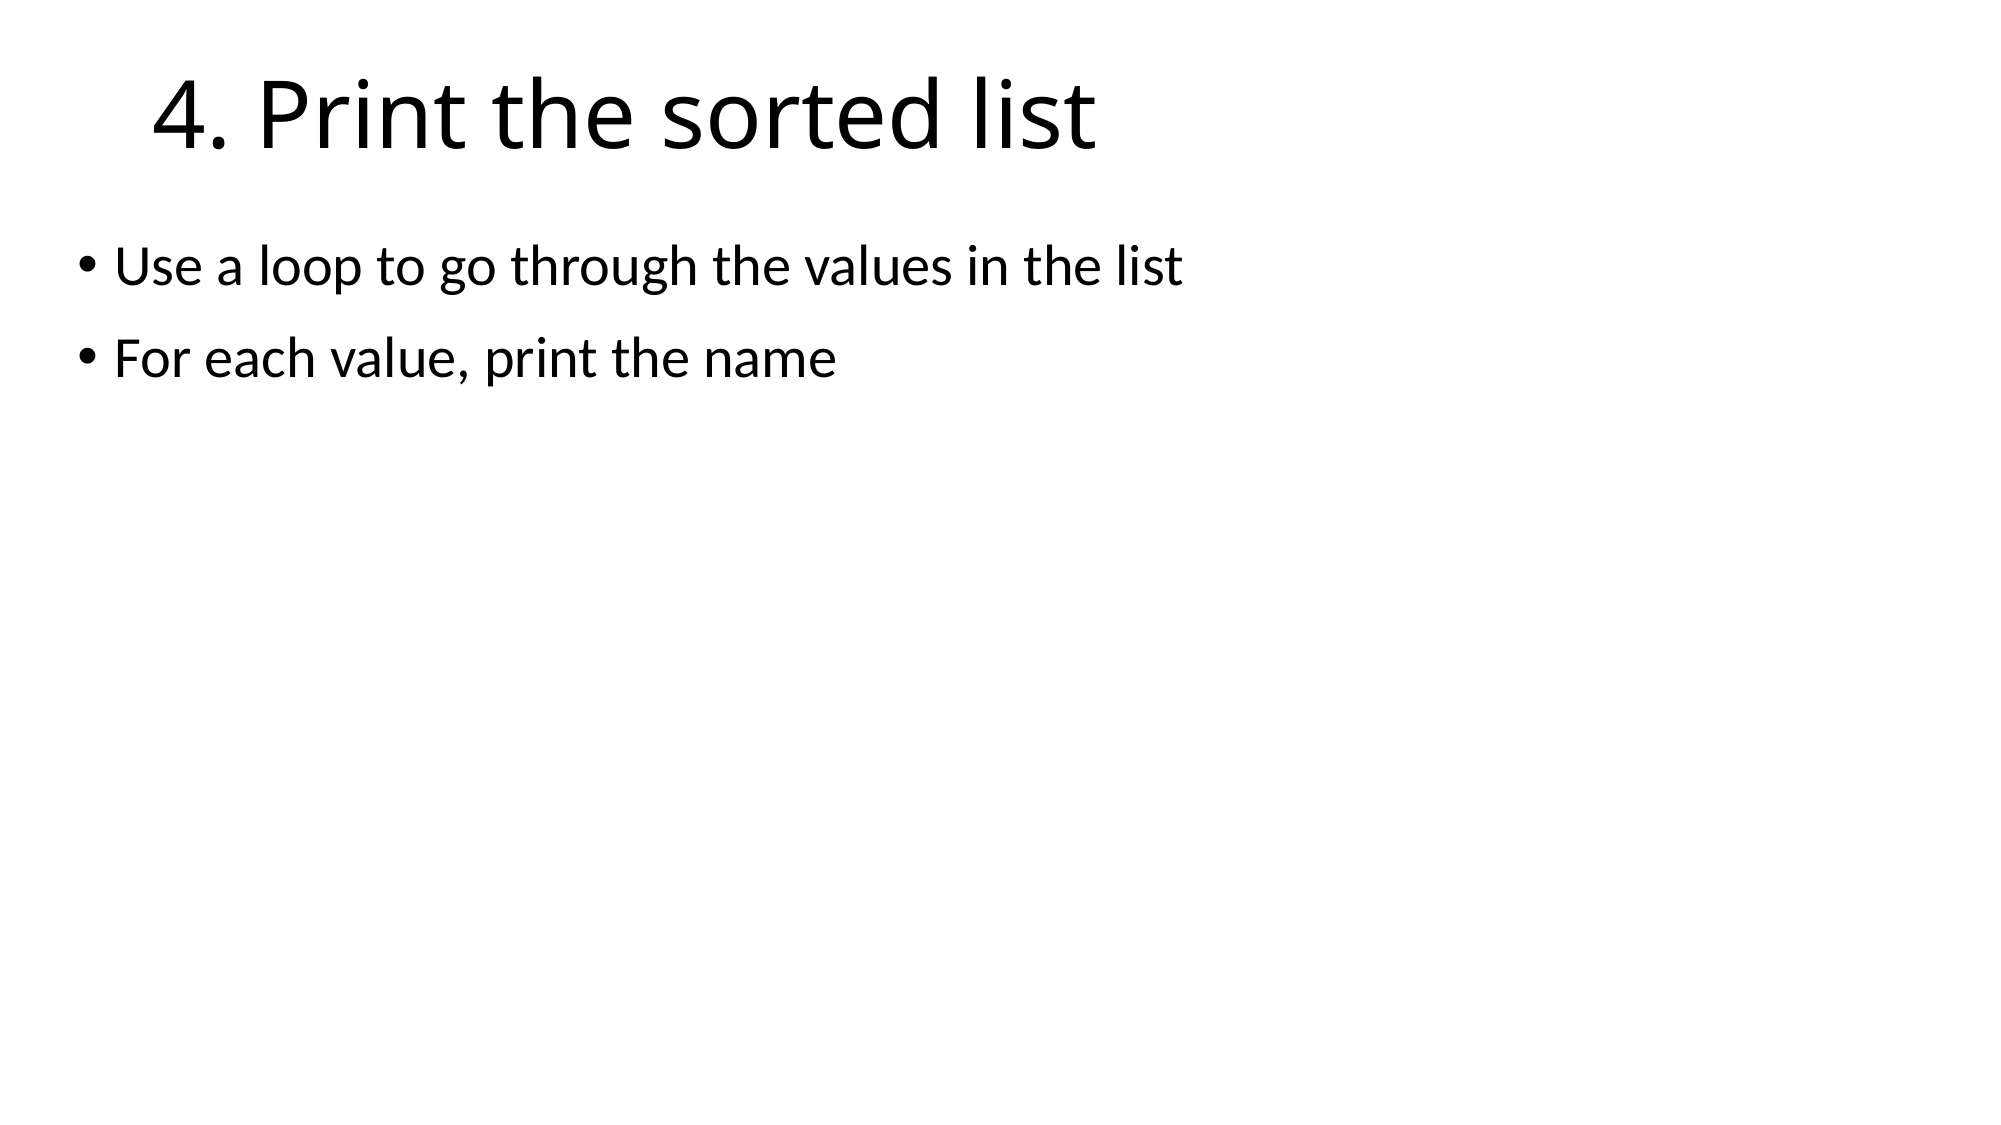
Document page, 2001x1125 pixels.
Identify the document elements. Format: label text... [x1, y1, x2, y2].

list Use a loop to go through the values in the list For each value, print the name [62, 227, 1953, 1096]
title 4. Print the sorted list [137, 59, 1863, 227]
